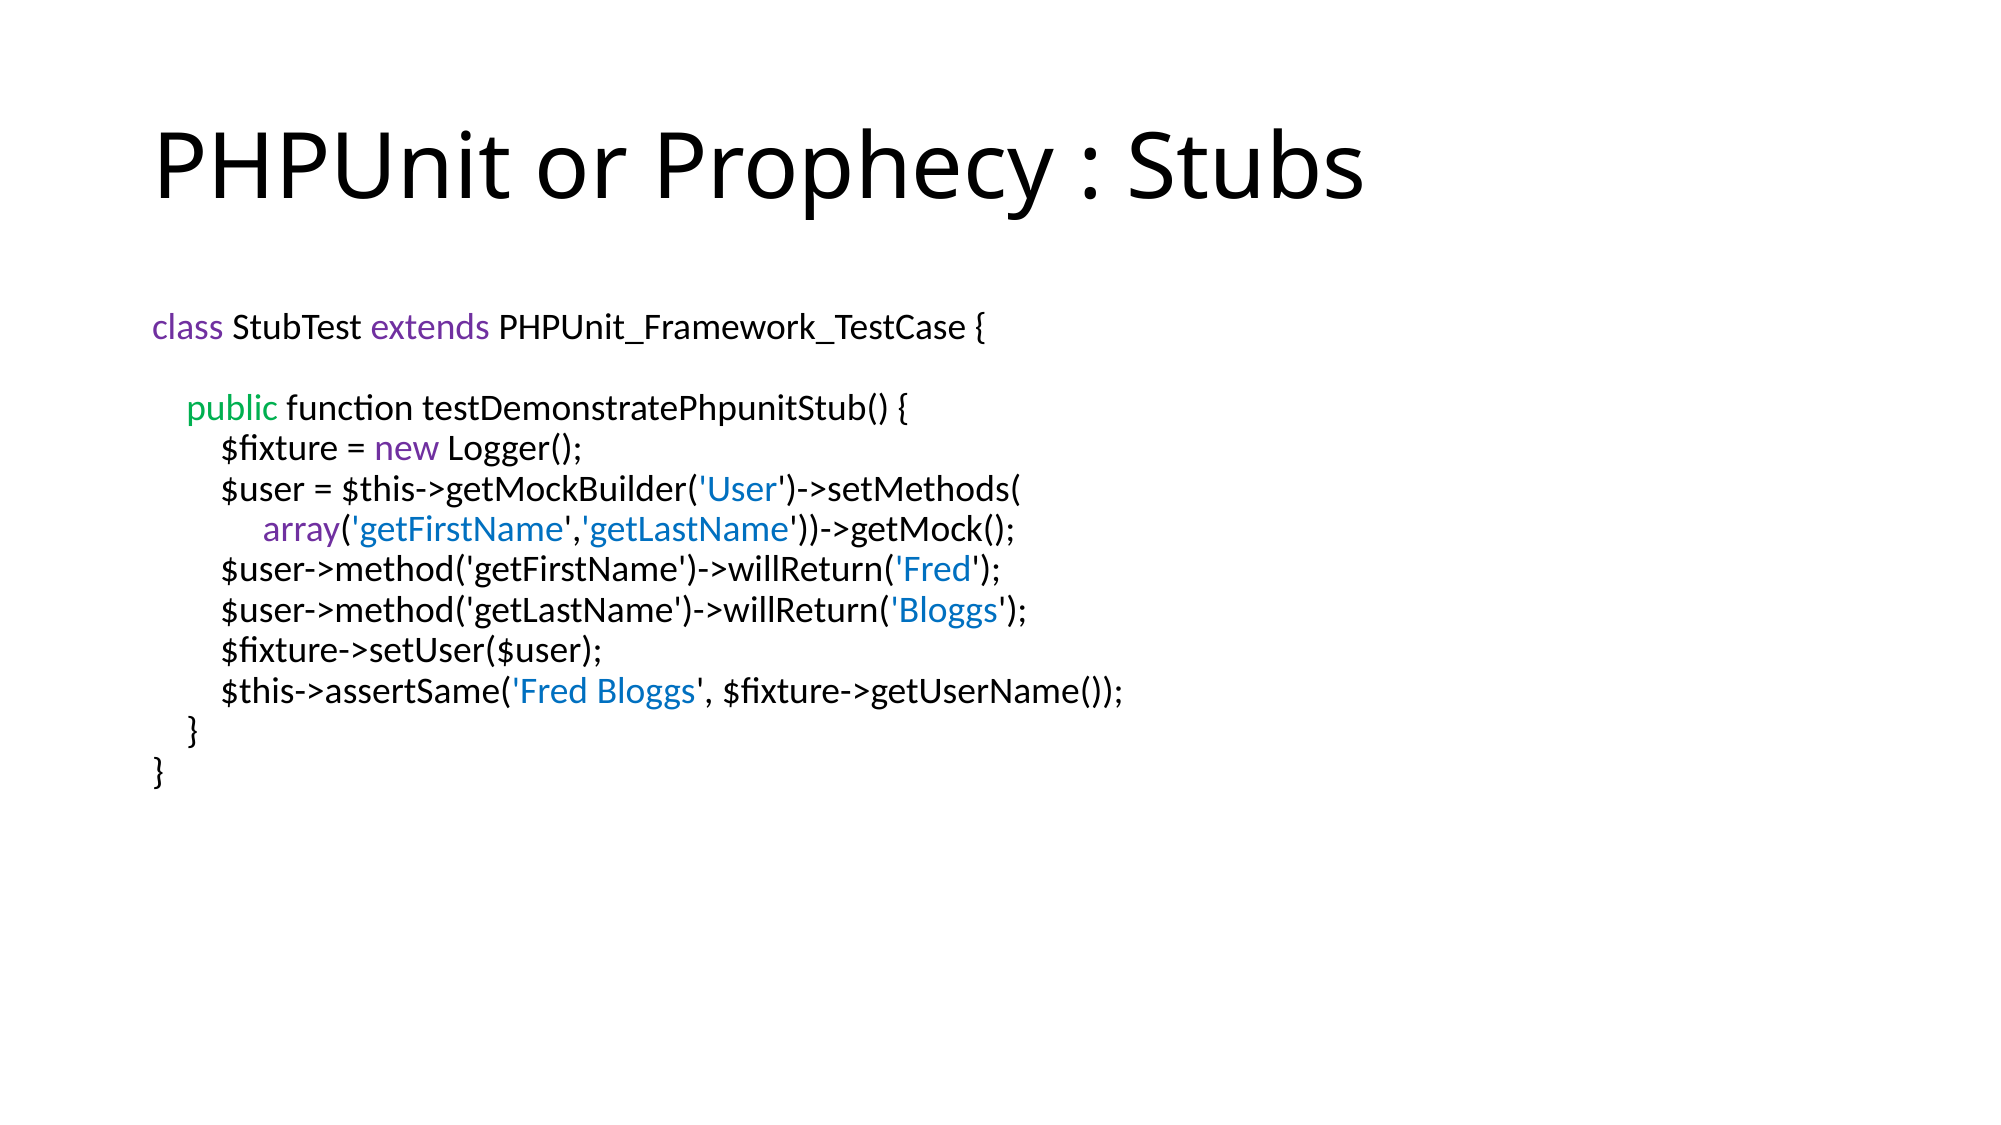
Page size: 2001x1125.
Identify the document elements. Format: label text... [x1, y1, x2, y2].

text_box class StubTest extends PHPUnit_Framework_TestCase { public function testDemonstratePhpunitStub() { $fixture = new Logger(); $user = $this->getMockBuilder('User')->setMethods( array('getFirstName','getLastName'))->getMock(); $user->method('getFirstName')->willReturn('Fred'); $user->method('getLastName')->willReturn('Bloggs'); $fixture->setUser($user); $this->assertSame('Fred Bloggs', $fixture->getUserName()); } } [137, 299, 1863, 1014]
text_box PHPUnit or Prophecy : Stubs [137, 59, 1863, 278]
